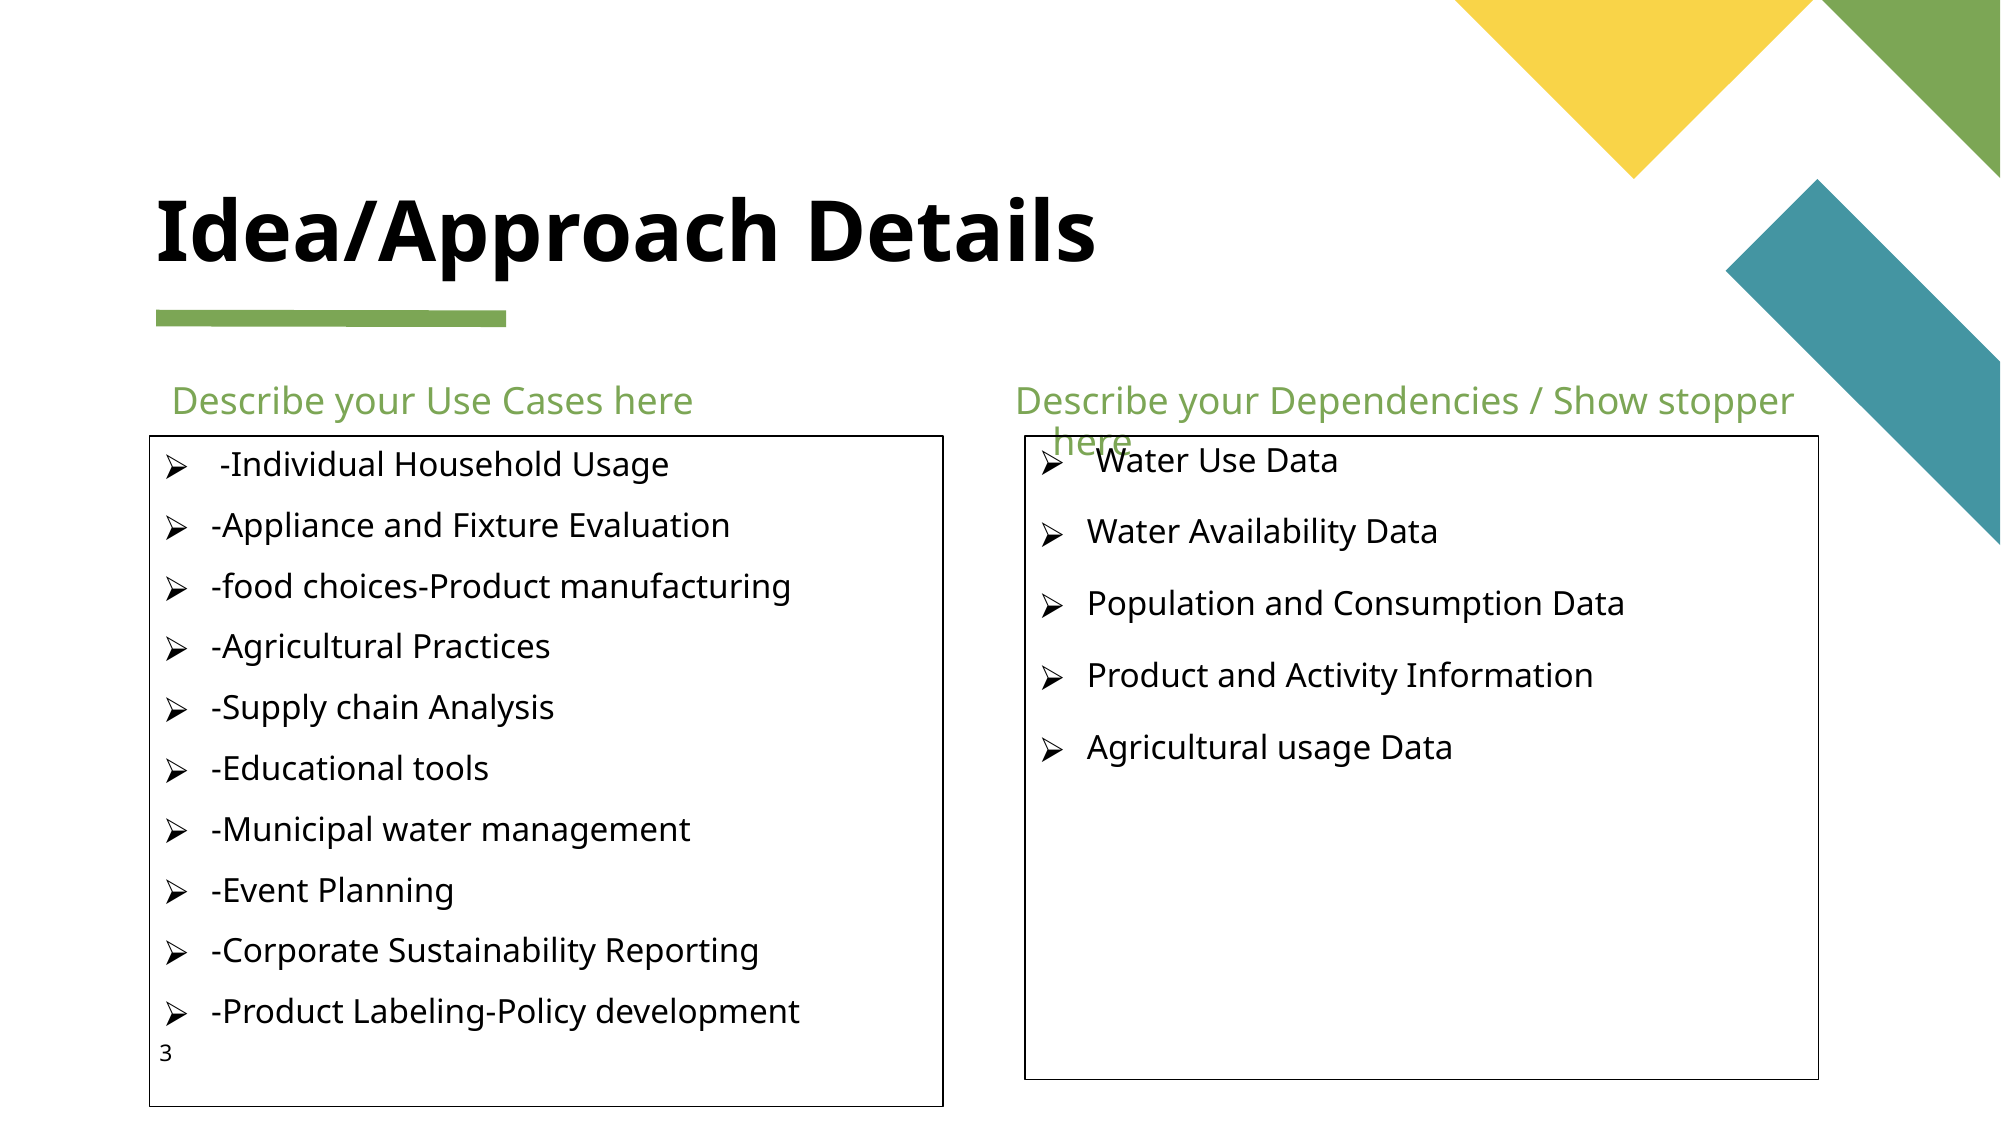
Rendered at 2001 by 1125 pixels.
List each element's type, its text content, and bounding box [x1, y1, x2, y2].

slide_number 3 [159, 1038, 246, 1080]
list -Individual Household Usage -Appliance and Fixture Evaluation -food choices-Product manufacturing -Agricultural Practices -Supply chain Analysis -Educational tools -Municipal water management -Event Planning -Corporate Sustainability Reporting -Product Labeling-Policy development [149, 435, 944, 1107]
list Describe your Use Cases here [156, 375, 950, 427]
title Idea/Approach Details [156, 179, 1105, 280]
text_box Water Use Data Water Availability Data Population and Consumption Data Product and Activity Information Agricultural usage Data [1025, 435, 1819, 1080]
text_box Describe your Dependencies / Show stopper here [999, 374, 1844, 427]
